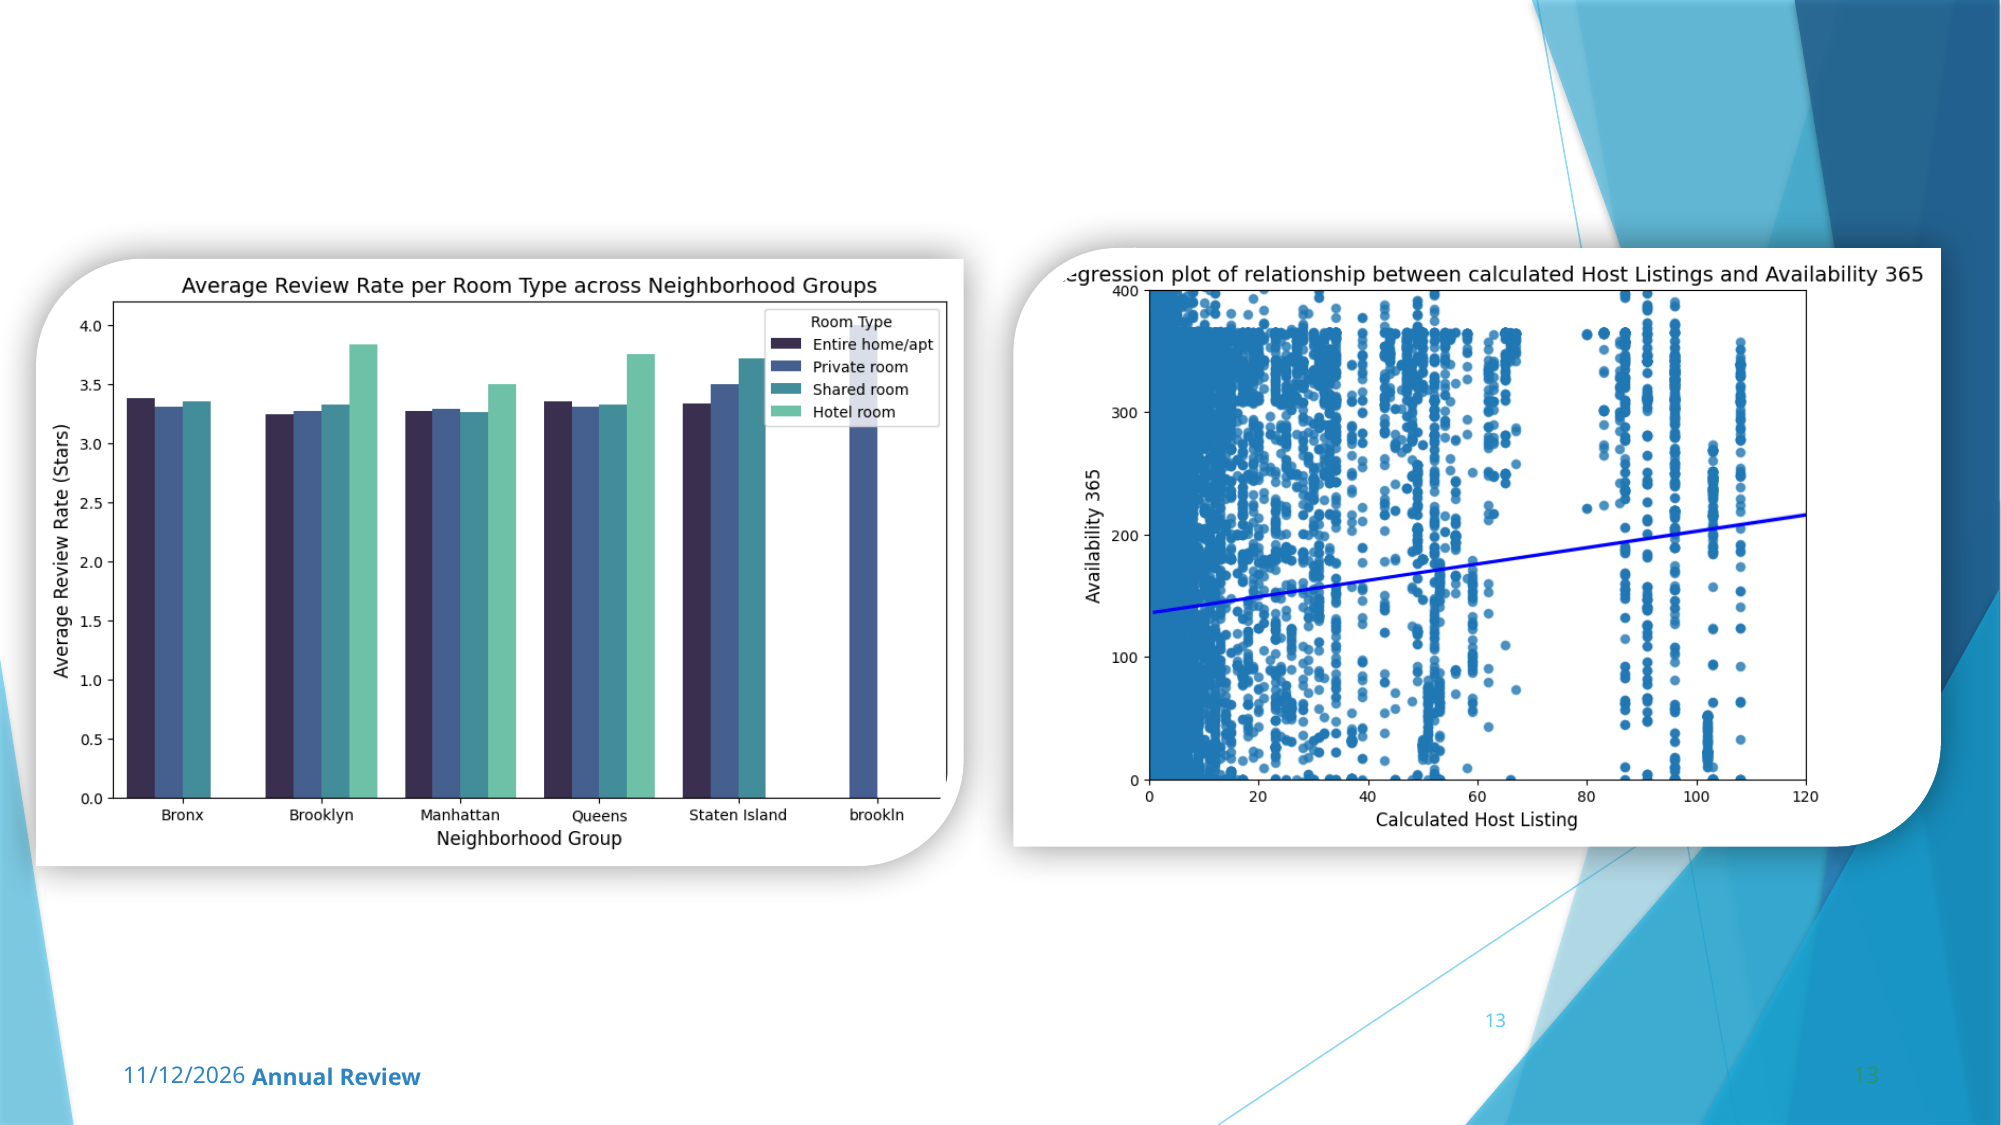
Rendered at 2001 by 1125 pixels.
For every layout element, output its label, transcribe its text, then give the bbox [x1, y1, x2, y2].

picture [1020, 254, 1934, 840]
slide_number 13 [1409, 991, 1522, 1051]
picture [42, 265, 957, 860]
